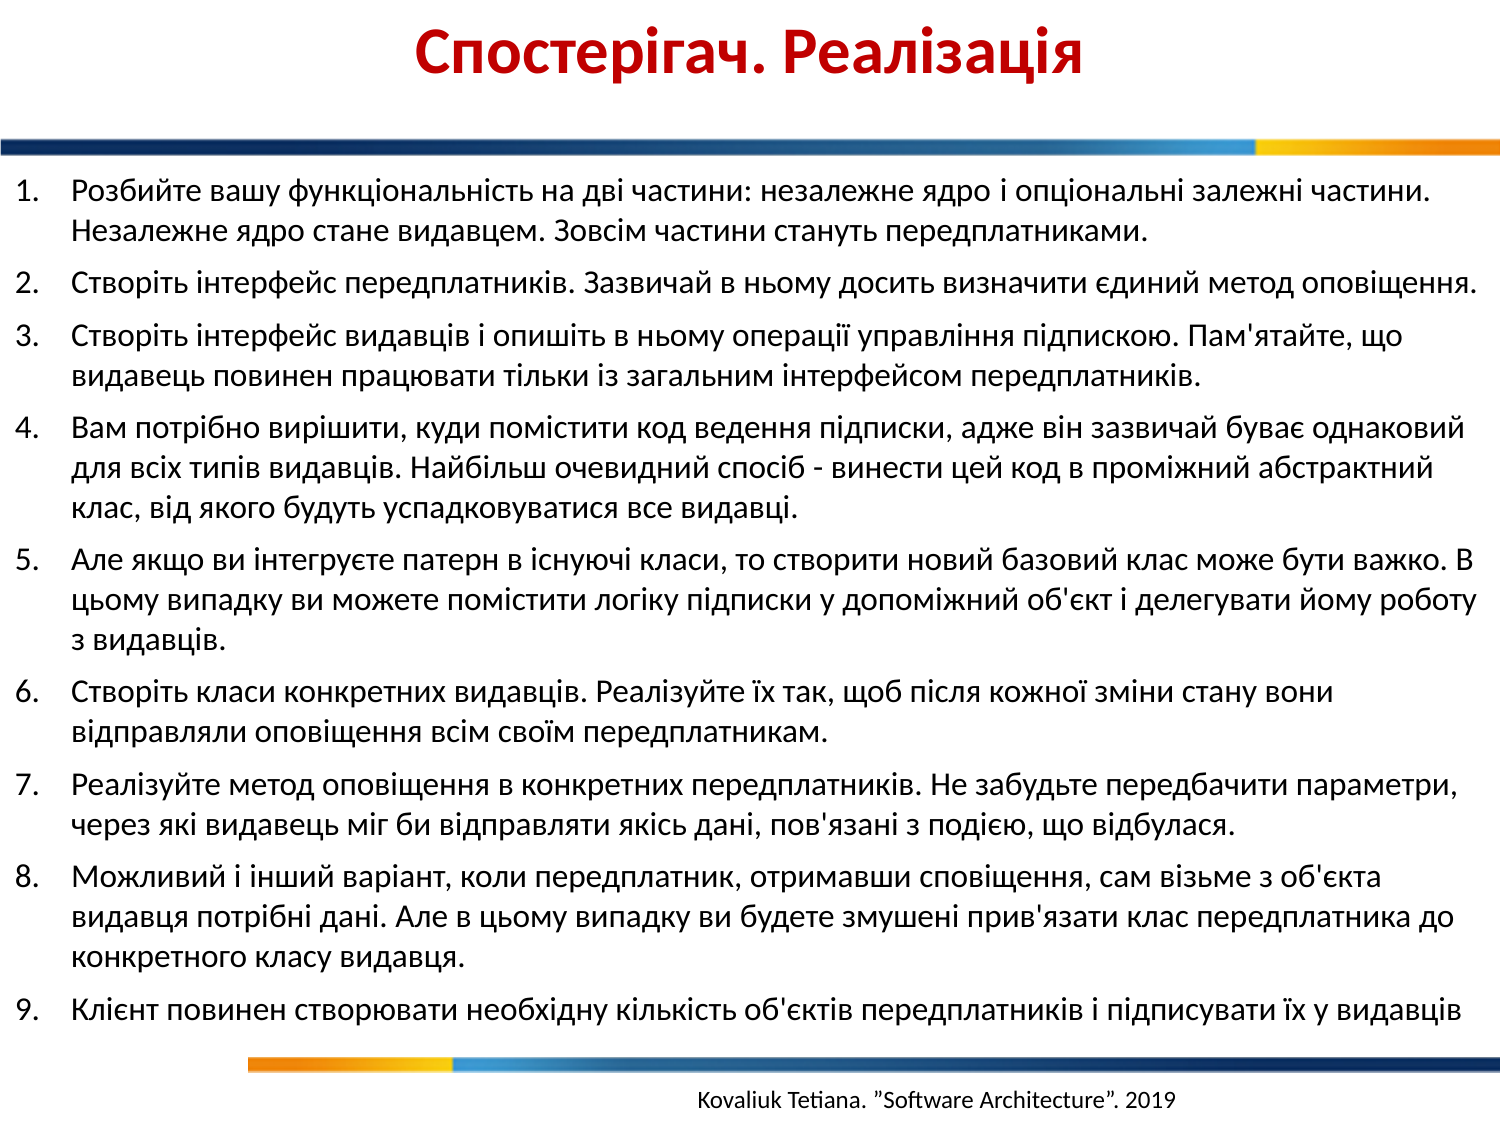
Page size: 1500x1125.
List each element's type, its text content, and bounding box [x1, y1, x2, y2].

text_box Розбийте вашу функціональність на дві частини: незалежне ядро ​​і опціональні залежні частини. Незалежне ядро ​​стане видавцем. Зовсім частини стануть передплатниками. Створіть інтерфейс передплатників. Зазвичай в ньому досить визначити єдиний метод оповіщення. Створіть інтерфейс видавців і опишіть в ньому операції управління підпискою. Пам'ятайте, що видавець повинен працювати тільки із загальним інтерфейсом передплатників. Вам потрібно вирішити, куди помістити код ведення підписки, адже він зазвичай буває однаковий для всіх типів видавців. Найбільш очевидний спосіб - винести цей код в проміжний абстрактний клас, від якого будуть успадковуватися все видавці. Але якщо ви інтегруєте патерн в існуючі класи, то створити новий базовий клас може бути важко. В цьому випадку ви можете помістити логіку підписки у допоміжний об'єкт і делегувати йому роботу з видавців. Створіть класи конкретних видавців. Реалізуйте їх так, щоб після кожної зміни стану вони відправляли оповіщення всім своїм передплатникам. Реалізуйте метод оповіщення в конкретних передплатників. Не забудьте передбачити параметри, через які видавець міг би відправляти якісь дані, пов'язані з подією, що відбулася. Можливий і інший варіант, коли передплатник, отримавши сповіщення, сам візьме з об'єкта видавця потрібні дані. Але в цьому випадку ви будете змушені прив'язати клас передплатника до конкретного класу видавця. Клієнт повинен створювати необхідну кількість об'єктів передплатників і підписувати їх у видавців [0, 160, 1500, 1034]
picture [248, 1057, 1500, 1073]
text_box Спостерігач. Реалізація [0, 0, 1500, 95]
picture [2, 139, 1500, 155]
